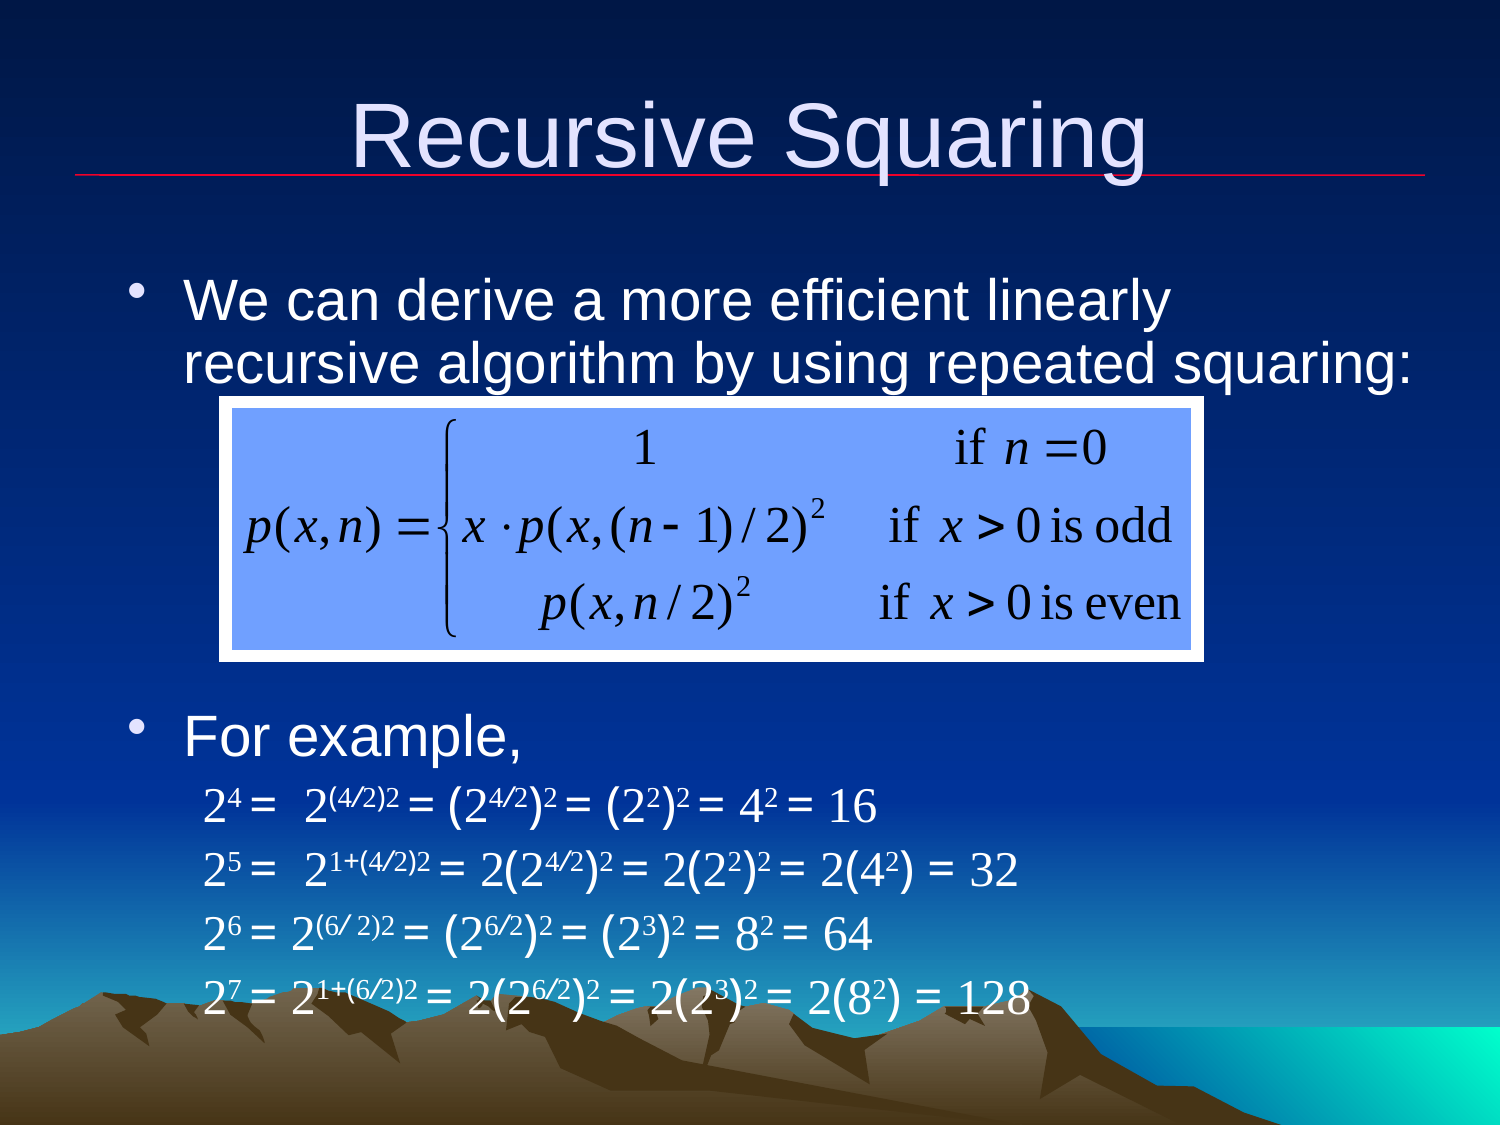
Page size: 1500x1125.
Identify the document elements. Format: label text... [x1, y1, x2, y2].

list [231, 407, 1192, 651]
title Recursive Squaring [74, 37, 1426, 226]
list We can derive a more efficient linearly recursive algorithm by using repeated squaring: For example, 24 = 2(4/2)2 = (24/2)2 = (22)2 = 42 = 16 25 = 21+(4/2)2 = 2(24/2)2 = 2(22)2 = 2(42) = 32 26 = 2(6/ 2)2 = (26/2)2 = (23)2 = 82 = 64 27 = 21+(6/2)2 = 2(26/2)2 = 2(23)2 = 2(82) = 128 [112, 262, 1438, 1038]
